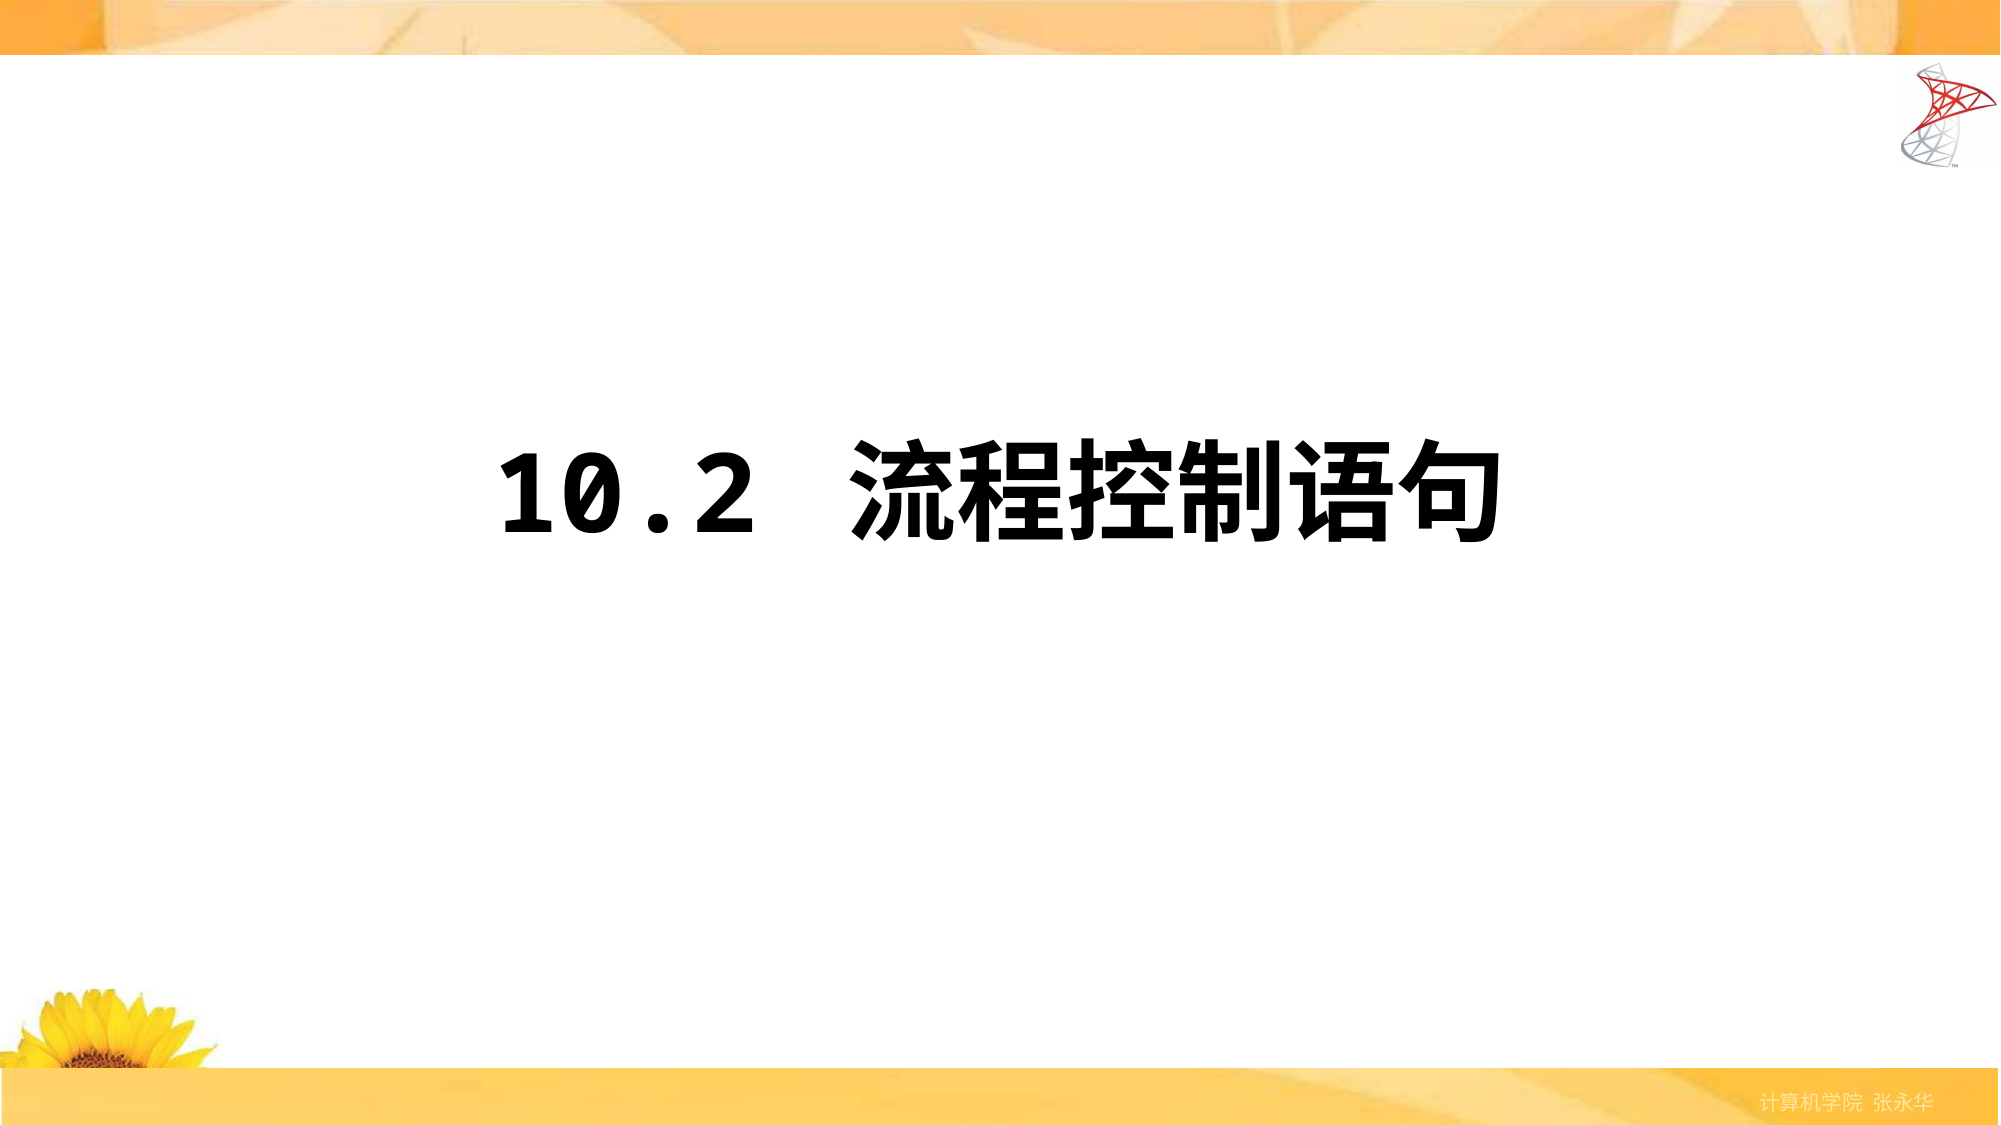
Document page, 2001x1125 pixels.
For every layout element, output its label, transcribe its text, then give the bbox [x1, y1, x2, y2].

picture [1901, 62, 1997, 169]
picture [0, 0, 2001, 55]
picture [0, 989, 1998, 1125]
title 10.2 流程控制语句 [249, 414, 1750, 563]
